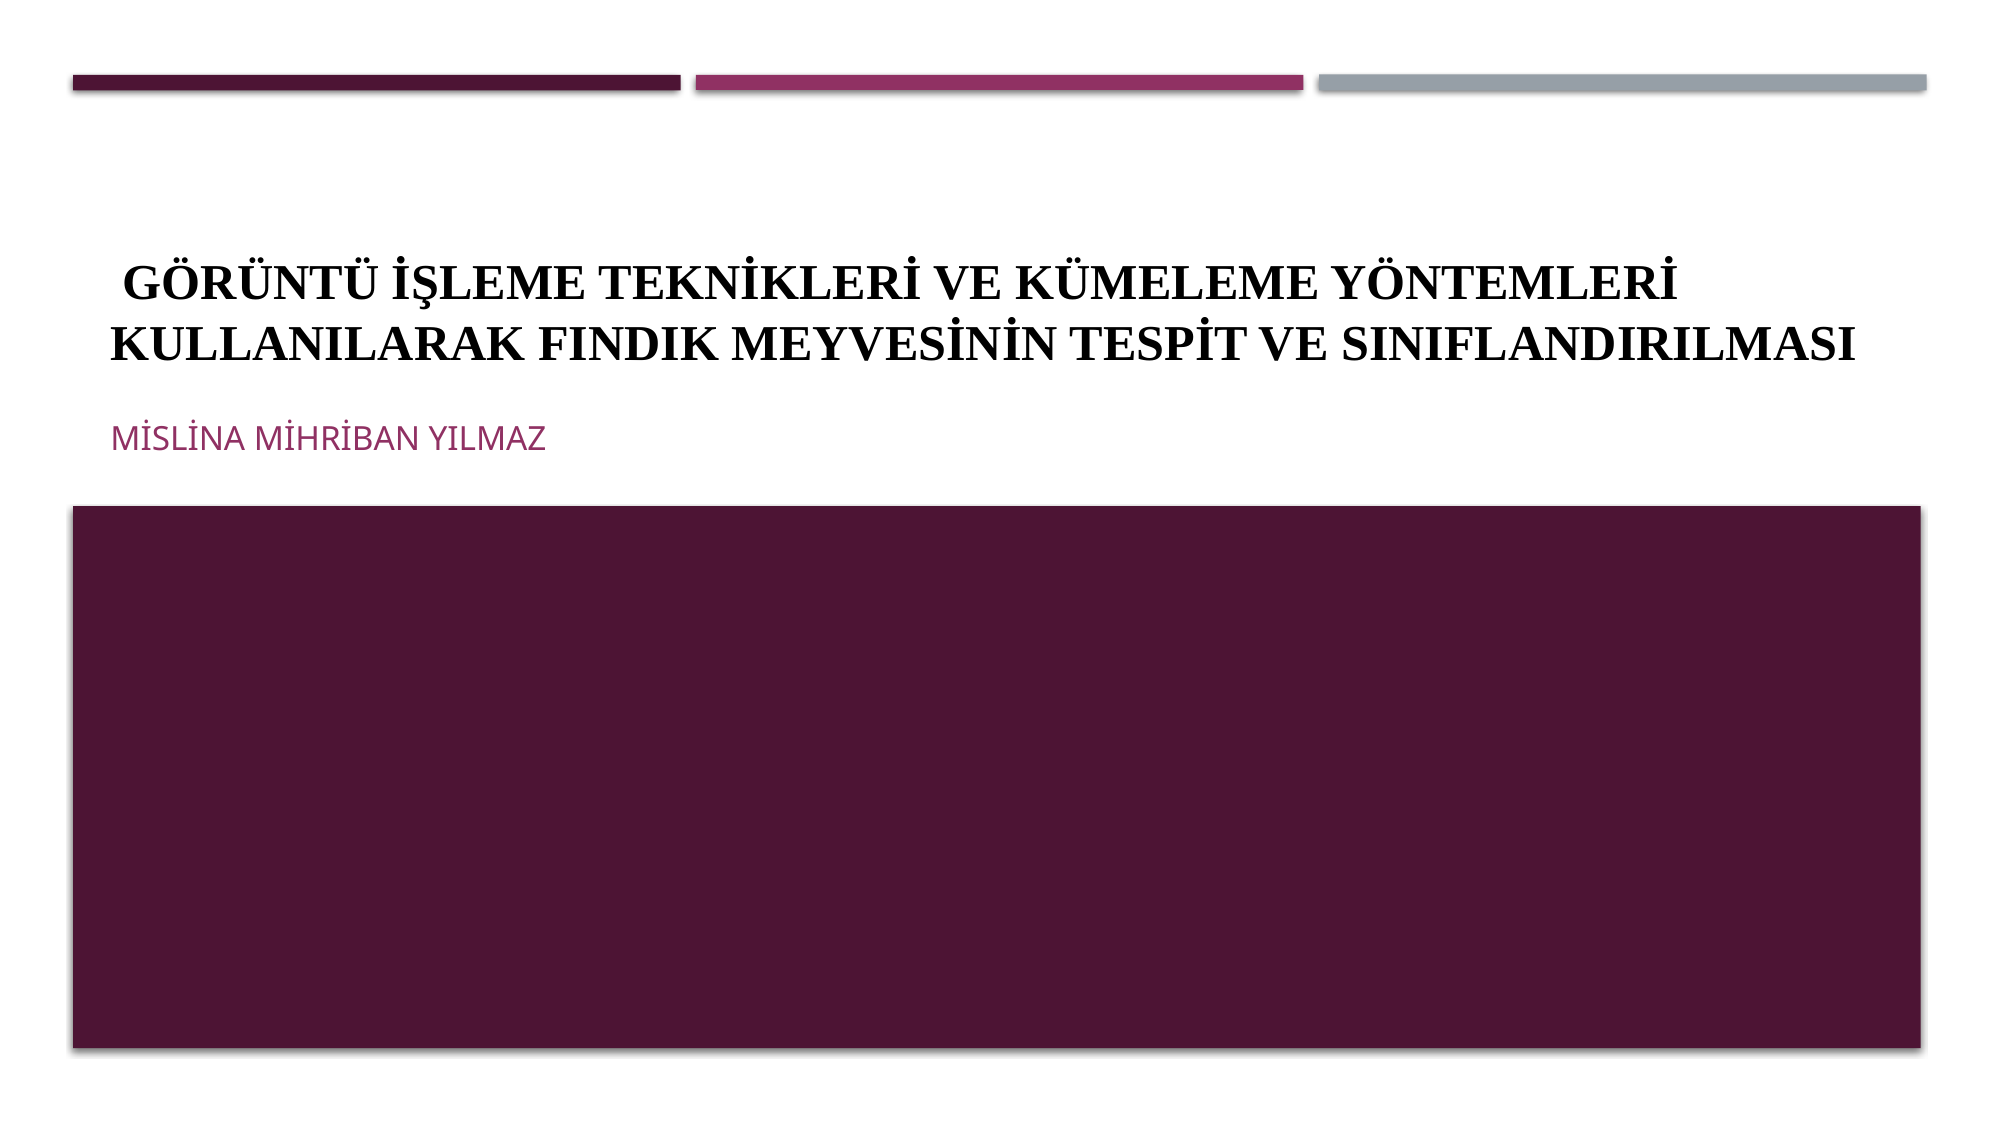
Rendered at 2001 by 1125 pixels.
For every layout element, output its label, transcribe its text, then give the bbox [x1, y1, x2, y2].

title GÖRÜNTÜ İŞLEME TEKNİKLERİ VE KÜMELEME YÖNTEMLERİ KULLANILARAK FINDIK MEYVESİNİN TESPİT VE SINIFLANDIRILMASI [95, 195, 1899, 409]
subtitle Mislina mihriban yılmaz [95, 409, 1899, 507]
